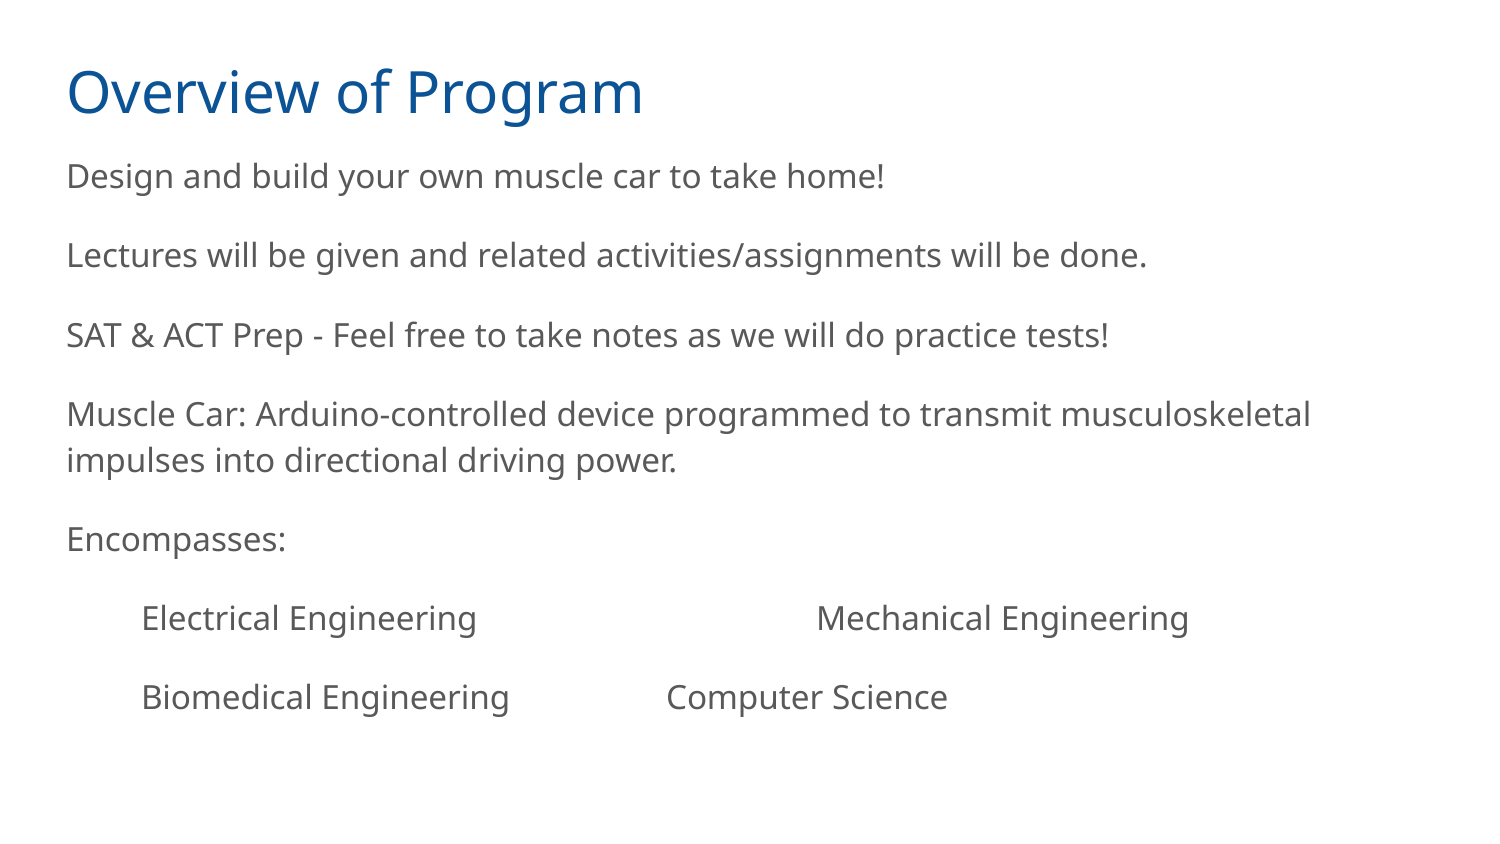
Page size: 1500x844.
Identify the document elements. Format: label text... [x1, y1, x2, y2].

title Overview of Program [51, 40, 1449, 134]
list Design and build your own muscle car to take home! Lectures will be given and related activities/assignments will be done. SAT & ACT Prep - Feel free to take notes as we will do practice tests! Muscle Car: Arduino-controlled device programmed to transmit musculoskeletal impulses into directional driving power. Encompasses: Electrical Engineering Mechanical Engineering Biomedical Engineering Computer Science [51, 134, 1449, 828]
